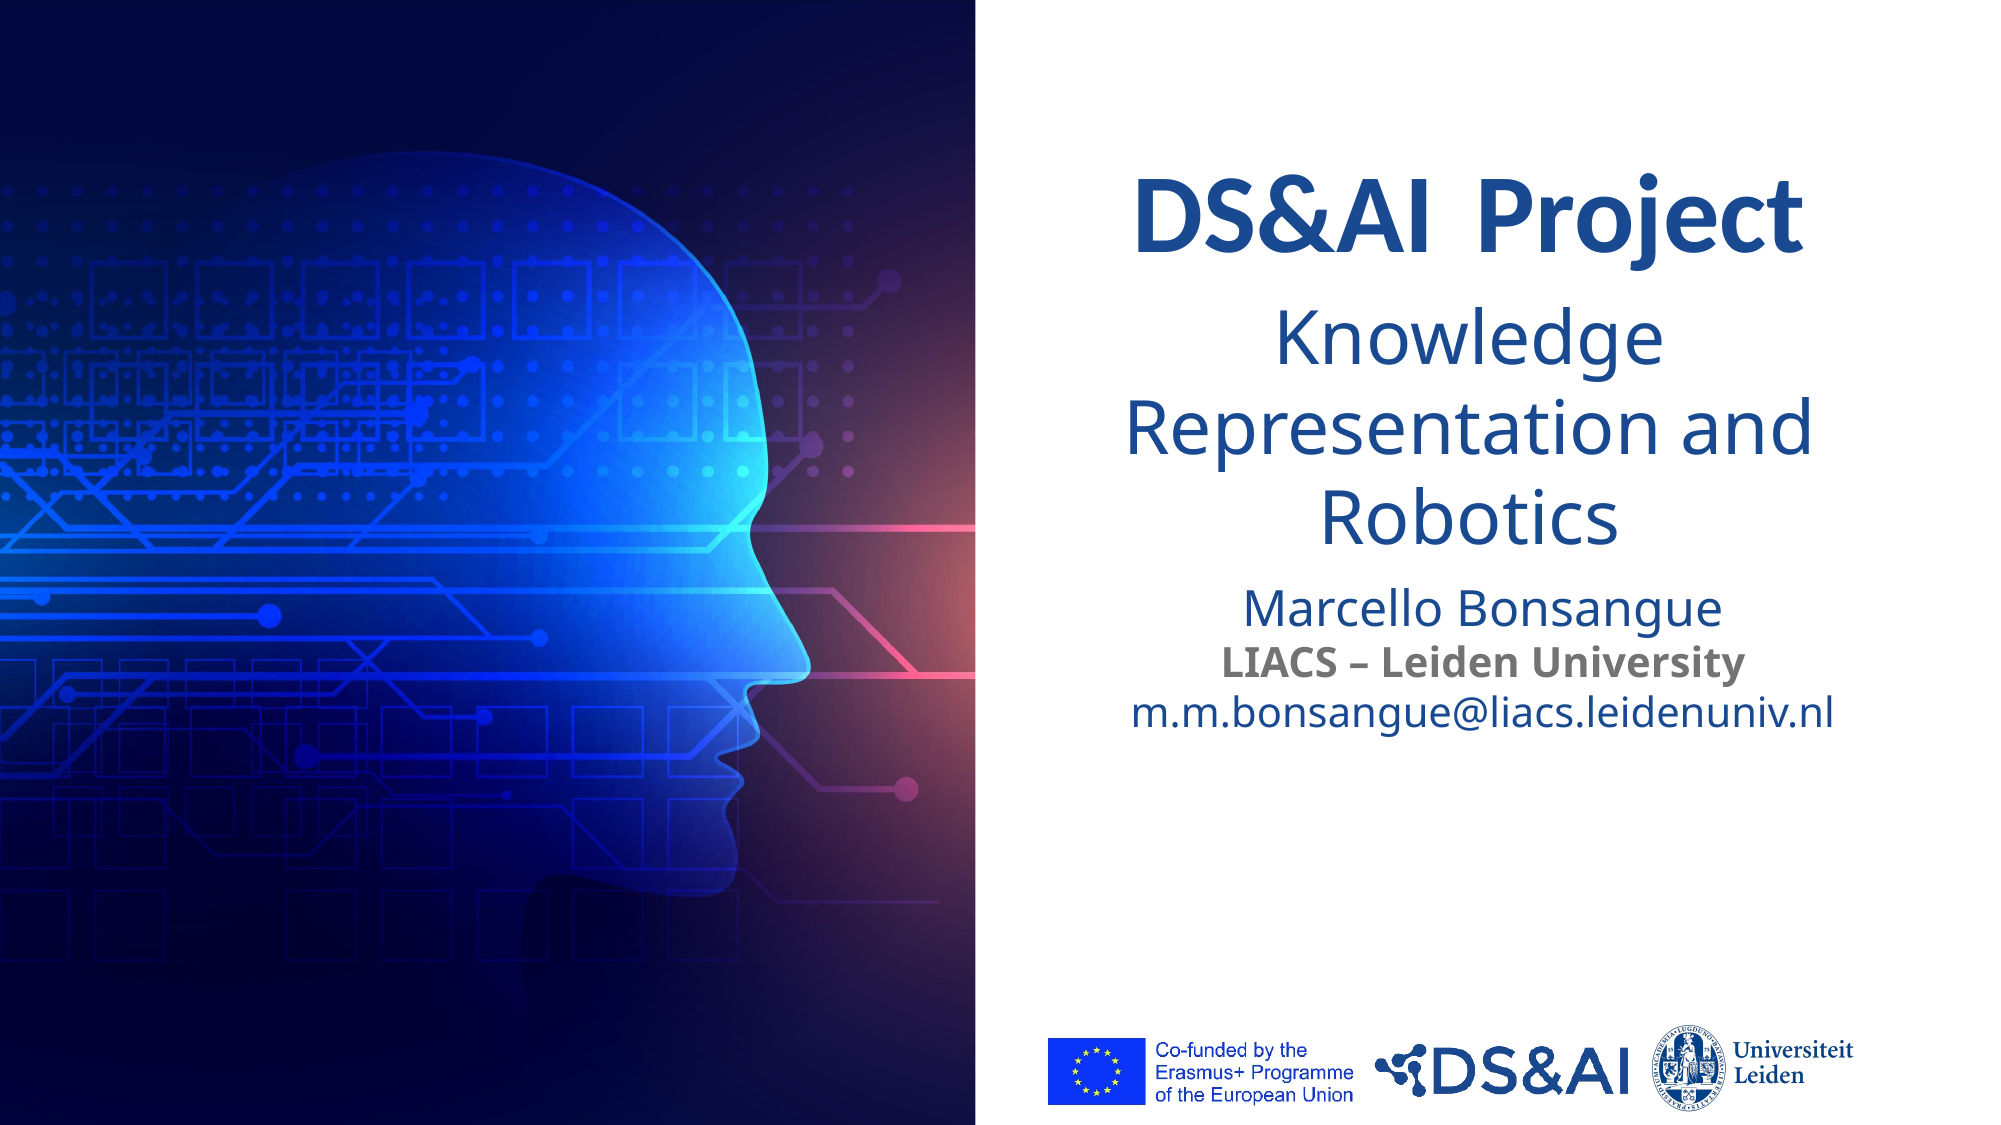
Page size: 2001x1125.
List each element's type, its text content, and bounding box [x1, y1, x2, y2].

title DS&AI Project Knowledge Representation and Robotics [1031, 155, 1908, 561]
subtitle Marcello Bonsangue LIACS – Leiden University m.m.bonsangue@liacs.leidenuniv.nl [1031, 561, 1917, 968]
picture [1031, 980, 1857, 1125]
